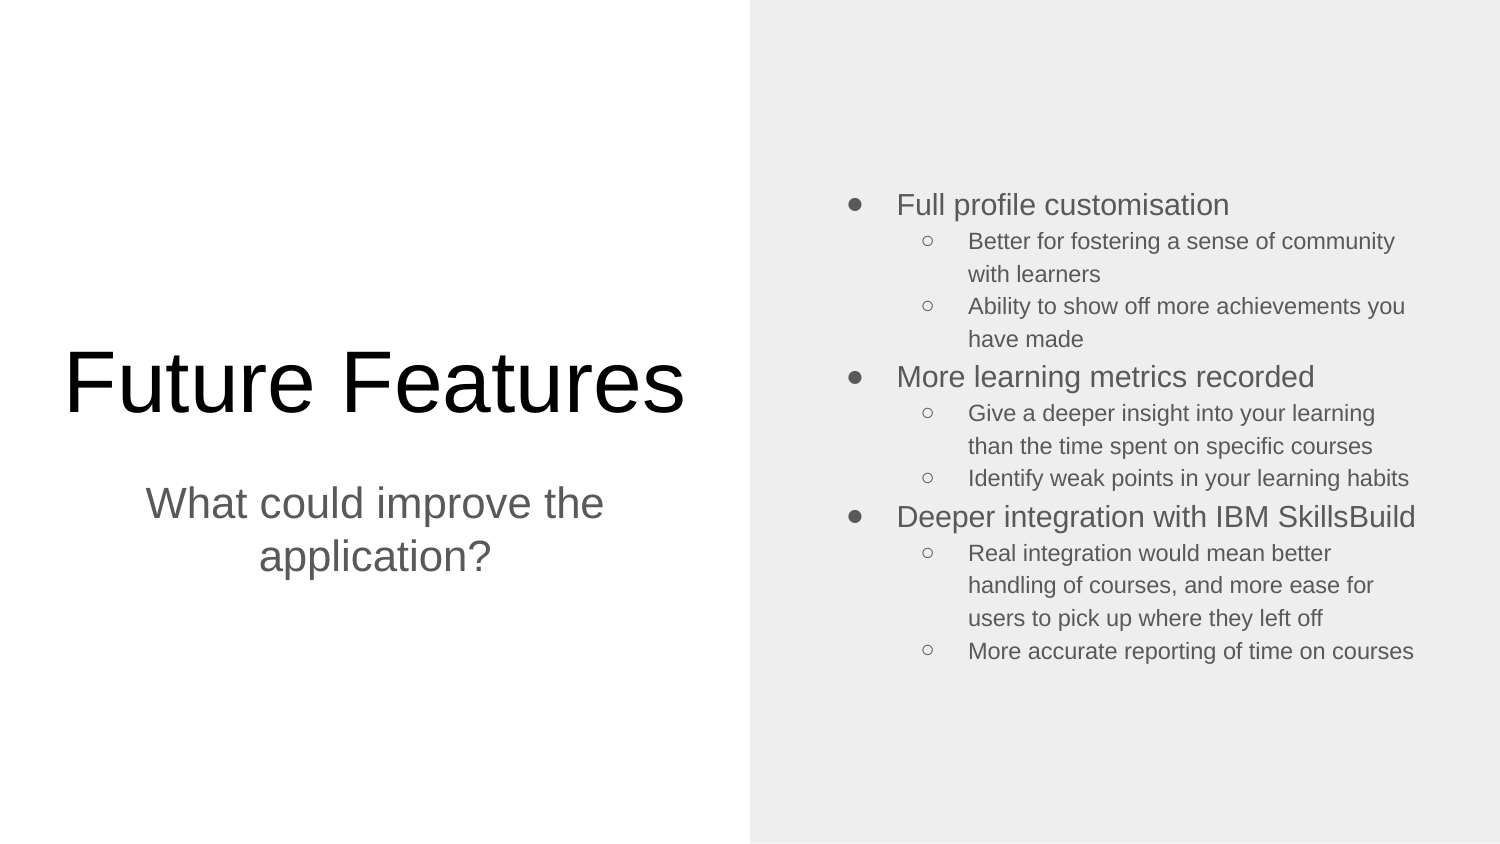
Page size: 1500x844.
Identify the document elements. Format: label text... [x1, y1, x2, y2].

list Full profile customisation Better for fostering a sense of community with learners Ability to show off more achievements you have made More learning metrics recorded Give a deeper insight into your learning than the time spent on specific courses Identify weak points in your learning habits Deeper integration with IBM SkillsBuild Real integration would mean better handling of courses, and more ease for users to pick up where they left off More accurate reporting of time on courses [810, 118, 1440, 725]
title Future Features [43, 202, 708, 446]
subtitle What could improve the application? [43, 459, 708, 663]
